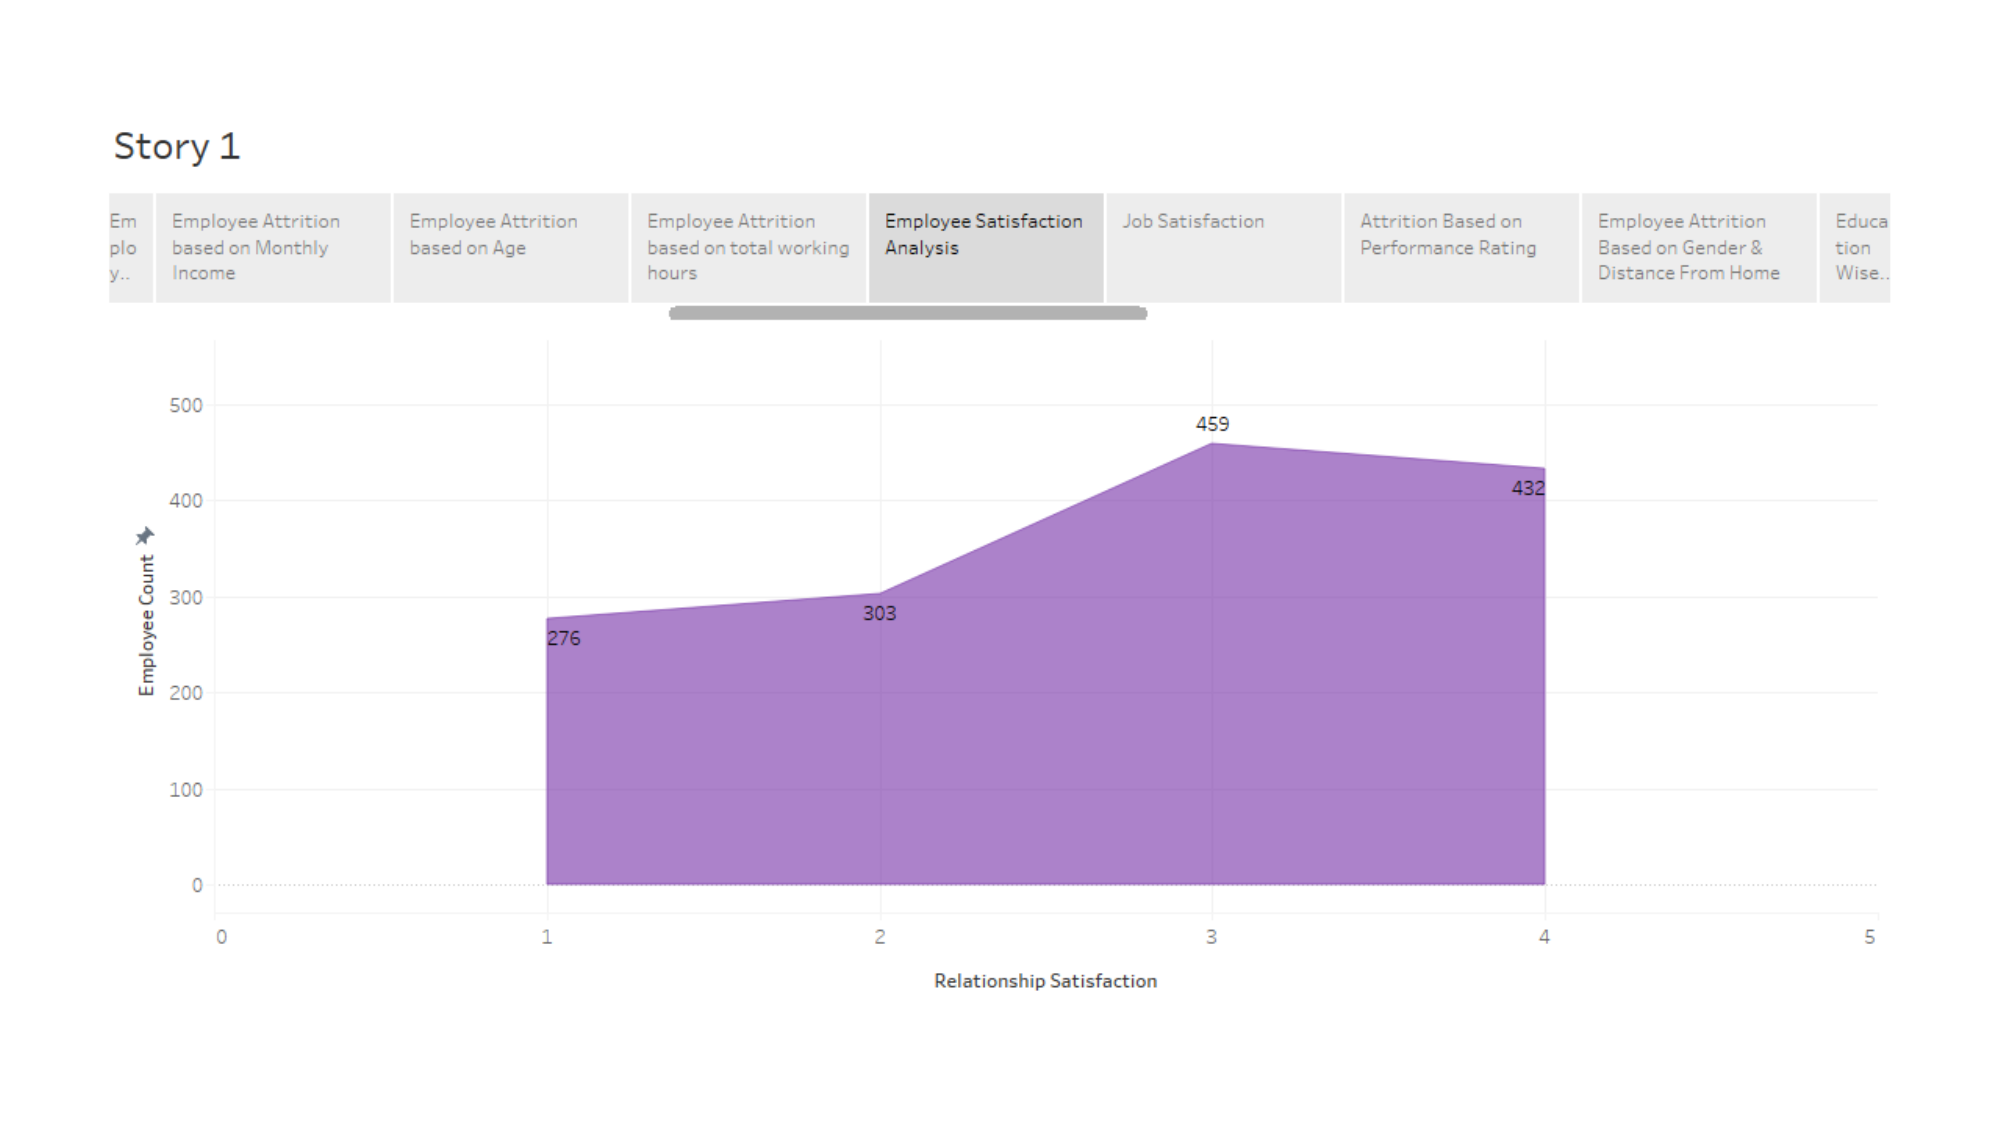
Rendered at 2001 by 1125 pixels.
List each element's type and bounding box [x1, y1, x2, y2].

picture [97, 106, 1903, 1019]
